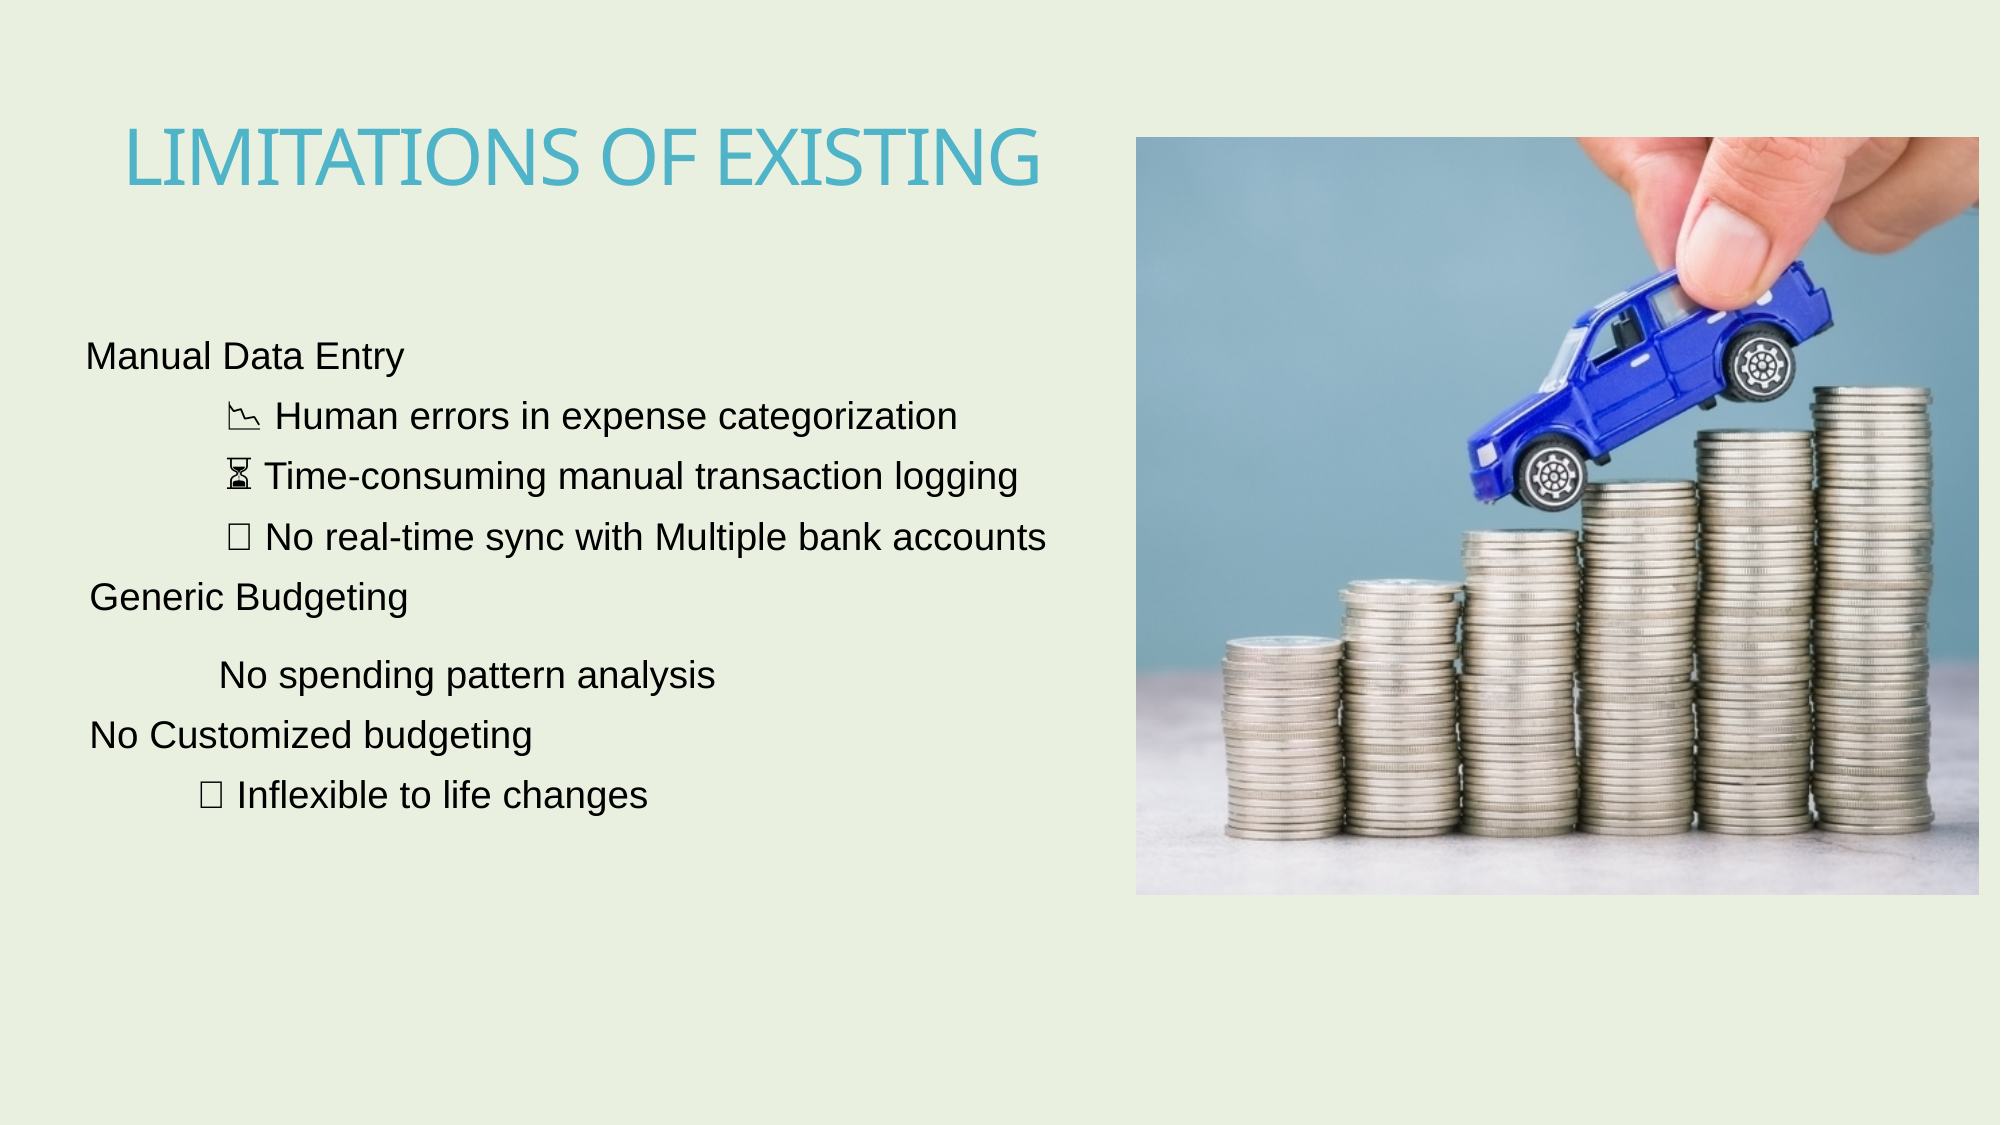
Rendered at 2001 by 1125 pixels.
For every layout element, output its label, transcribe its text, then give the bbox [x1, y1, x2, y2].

picture [1136, 136, 1980, 896]
list Manual Data Entry 📉 Human errors in expense categorization ⏳ Time-consuming manual transaction logging 🔄 No real-time sync with Multiple bank accounts Generic Budgeting No spending pattern analysis No Customized budgeting 🚫 Inflexible to life changes [59, 331, 1137, 988]
title LIMITATIONS OF EXISTING [107, 81, 1073, 242]
